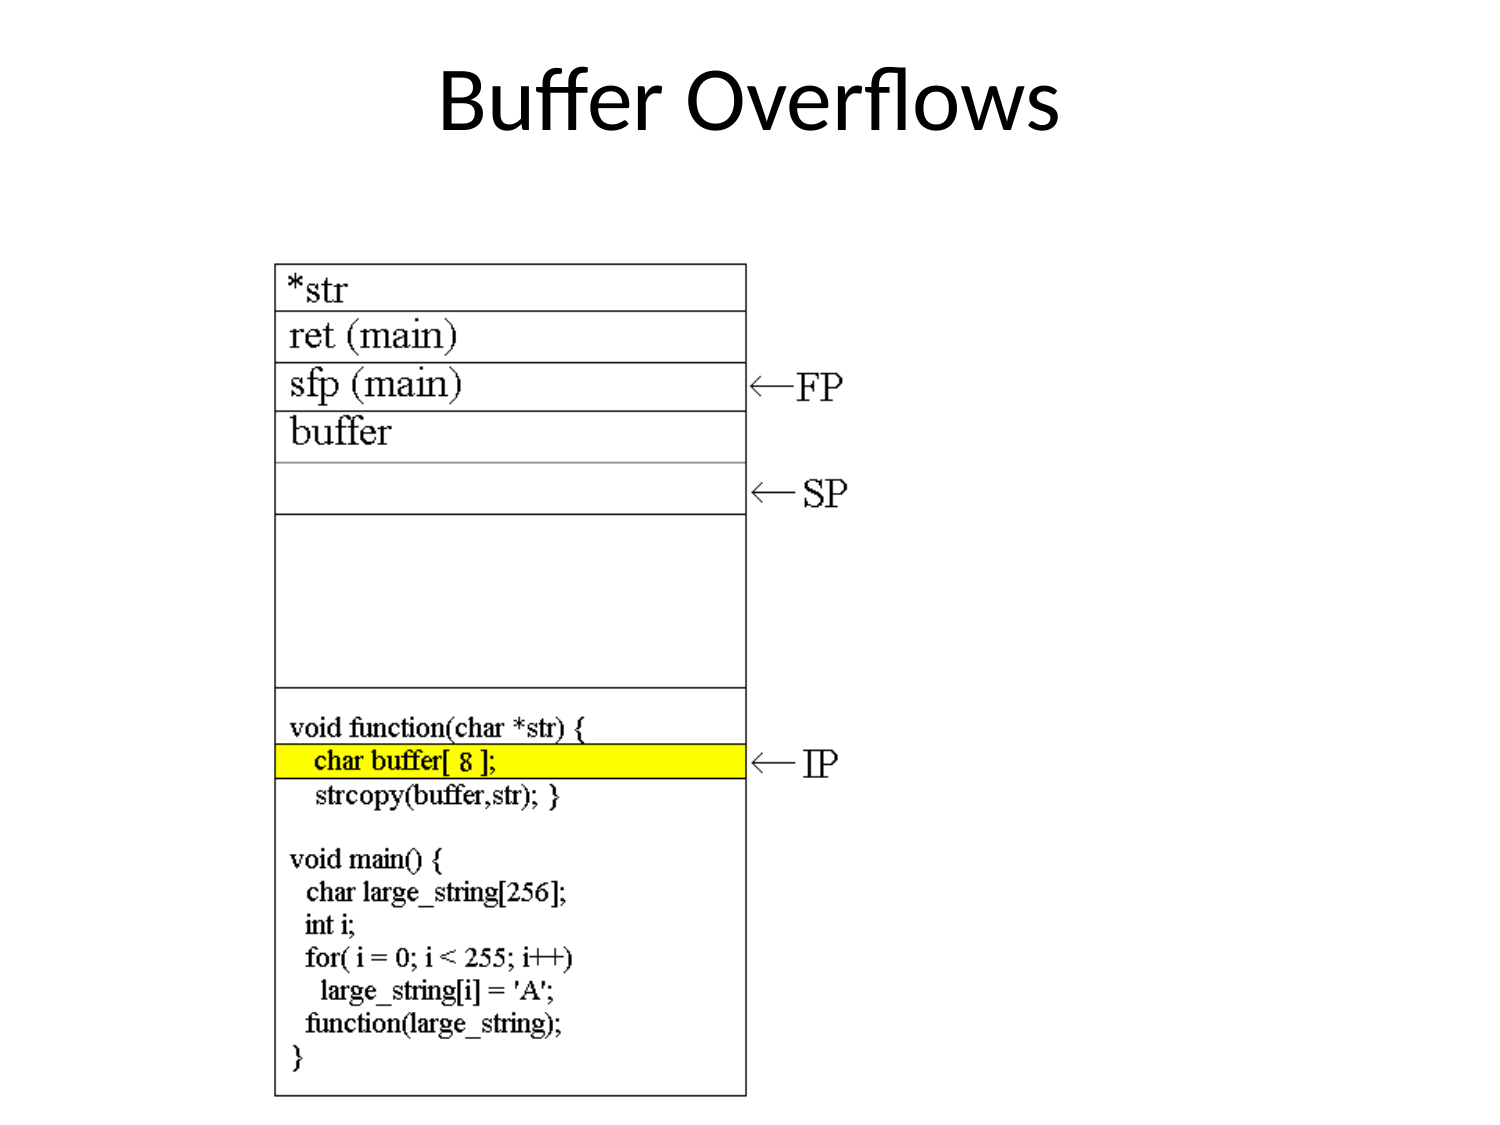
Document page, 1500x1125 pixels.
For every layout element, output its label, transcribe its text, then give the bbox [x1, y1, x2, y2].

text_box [237, 234, 1265, 1125]
title Buffer Overflows [112, 0, 1388, 188]
